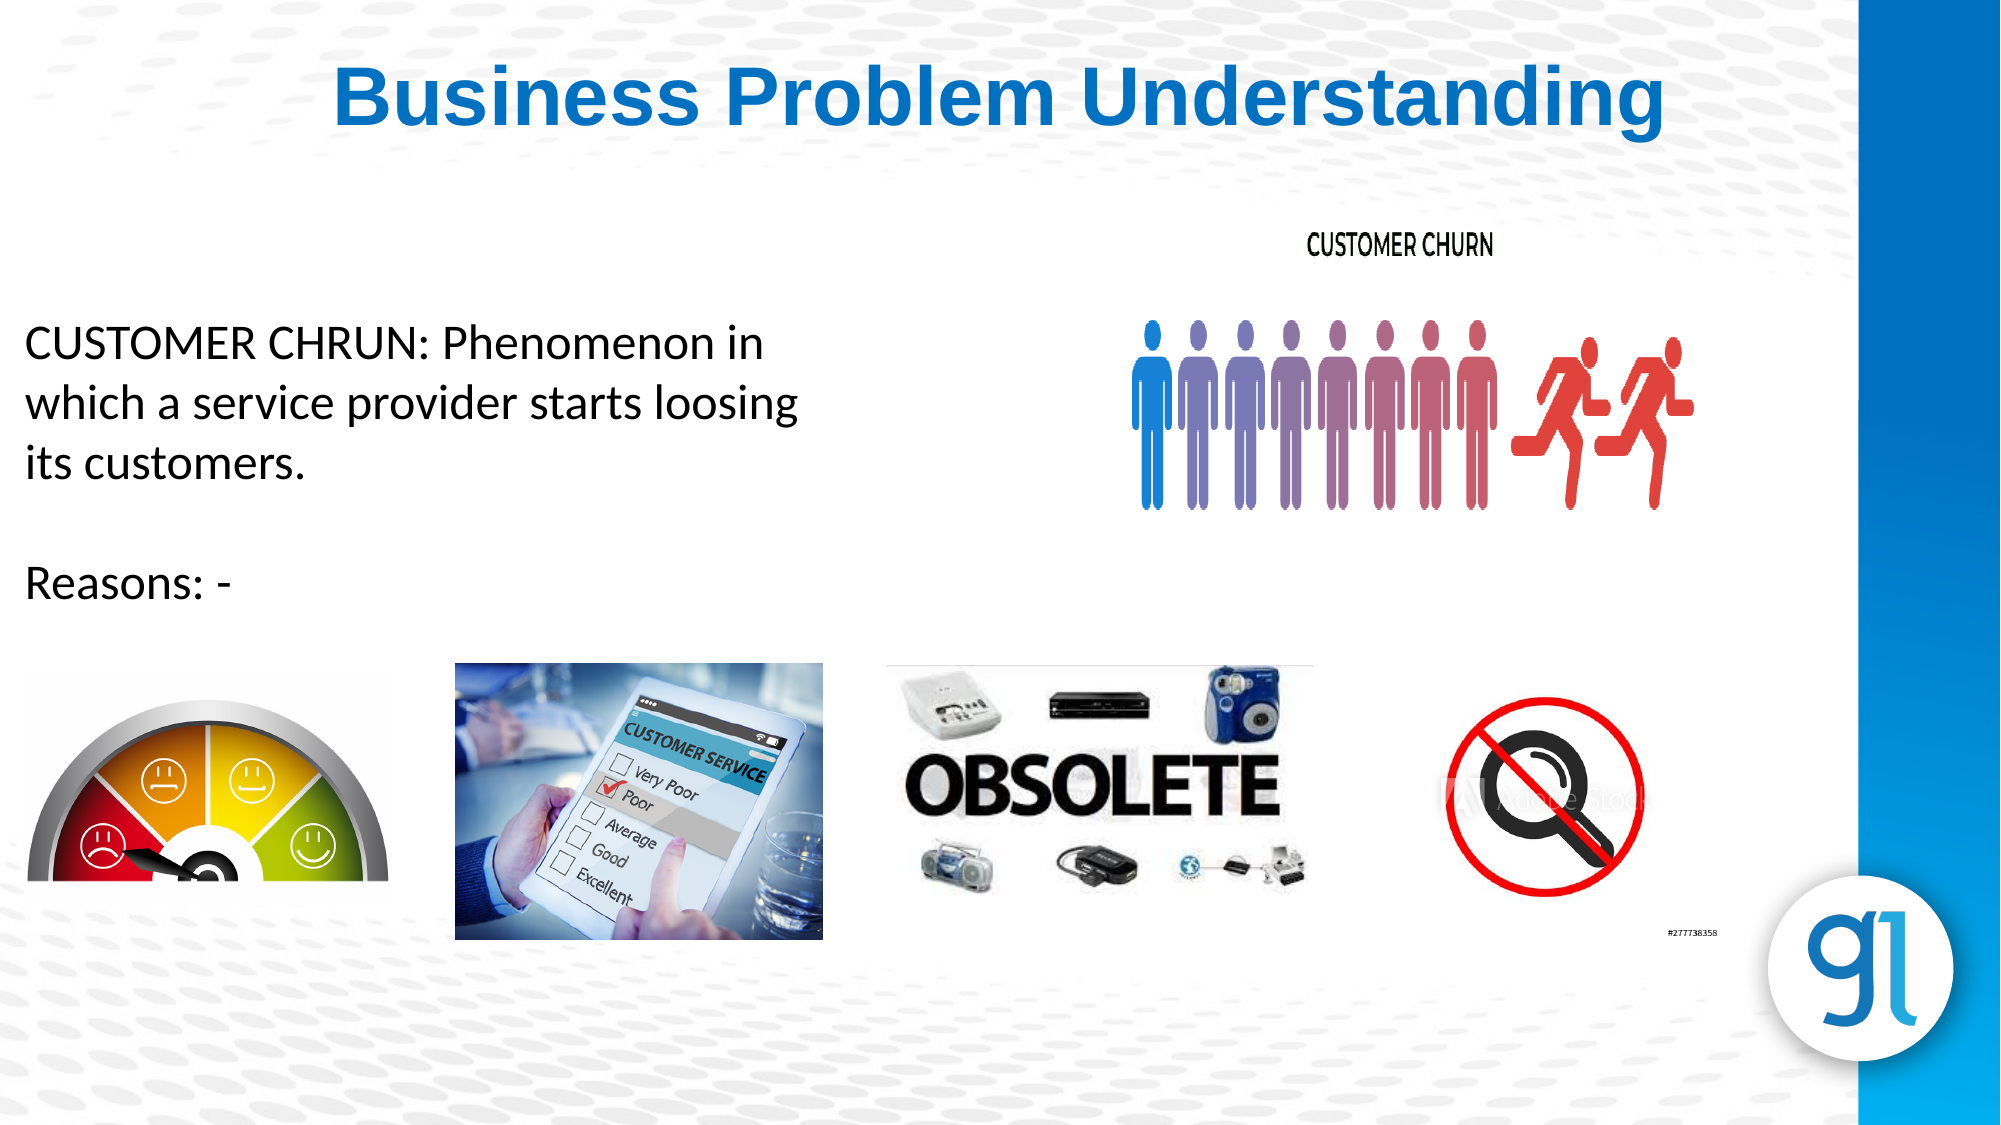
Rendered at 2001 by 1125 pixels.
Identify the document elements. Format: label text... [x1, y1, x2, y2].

text_box Business Problem Understanding [234, 34, 1766, 150]
picture [1798, 905, 1924, 1031]
text_box CUSTOMER CHRUN: Phenomenon in which a service provider starts loosing its customers. Reasons: - [6, 302, 844, 617]
picture [0, 0, 2000, 1125]
